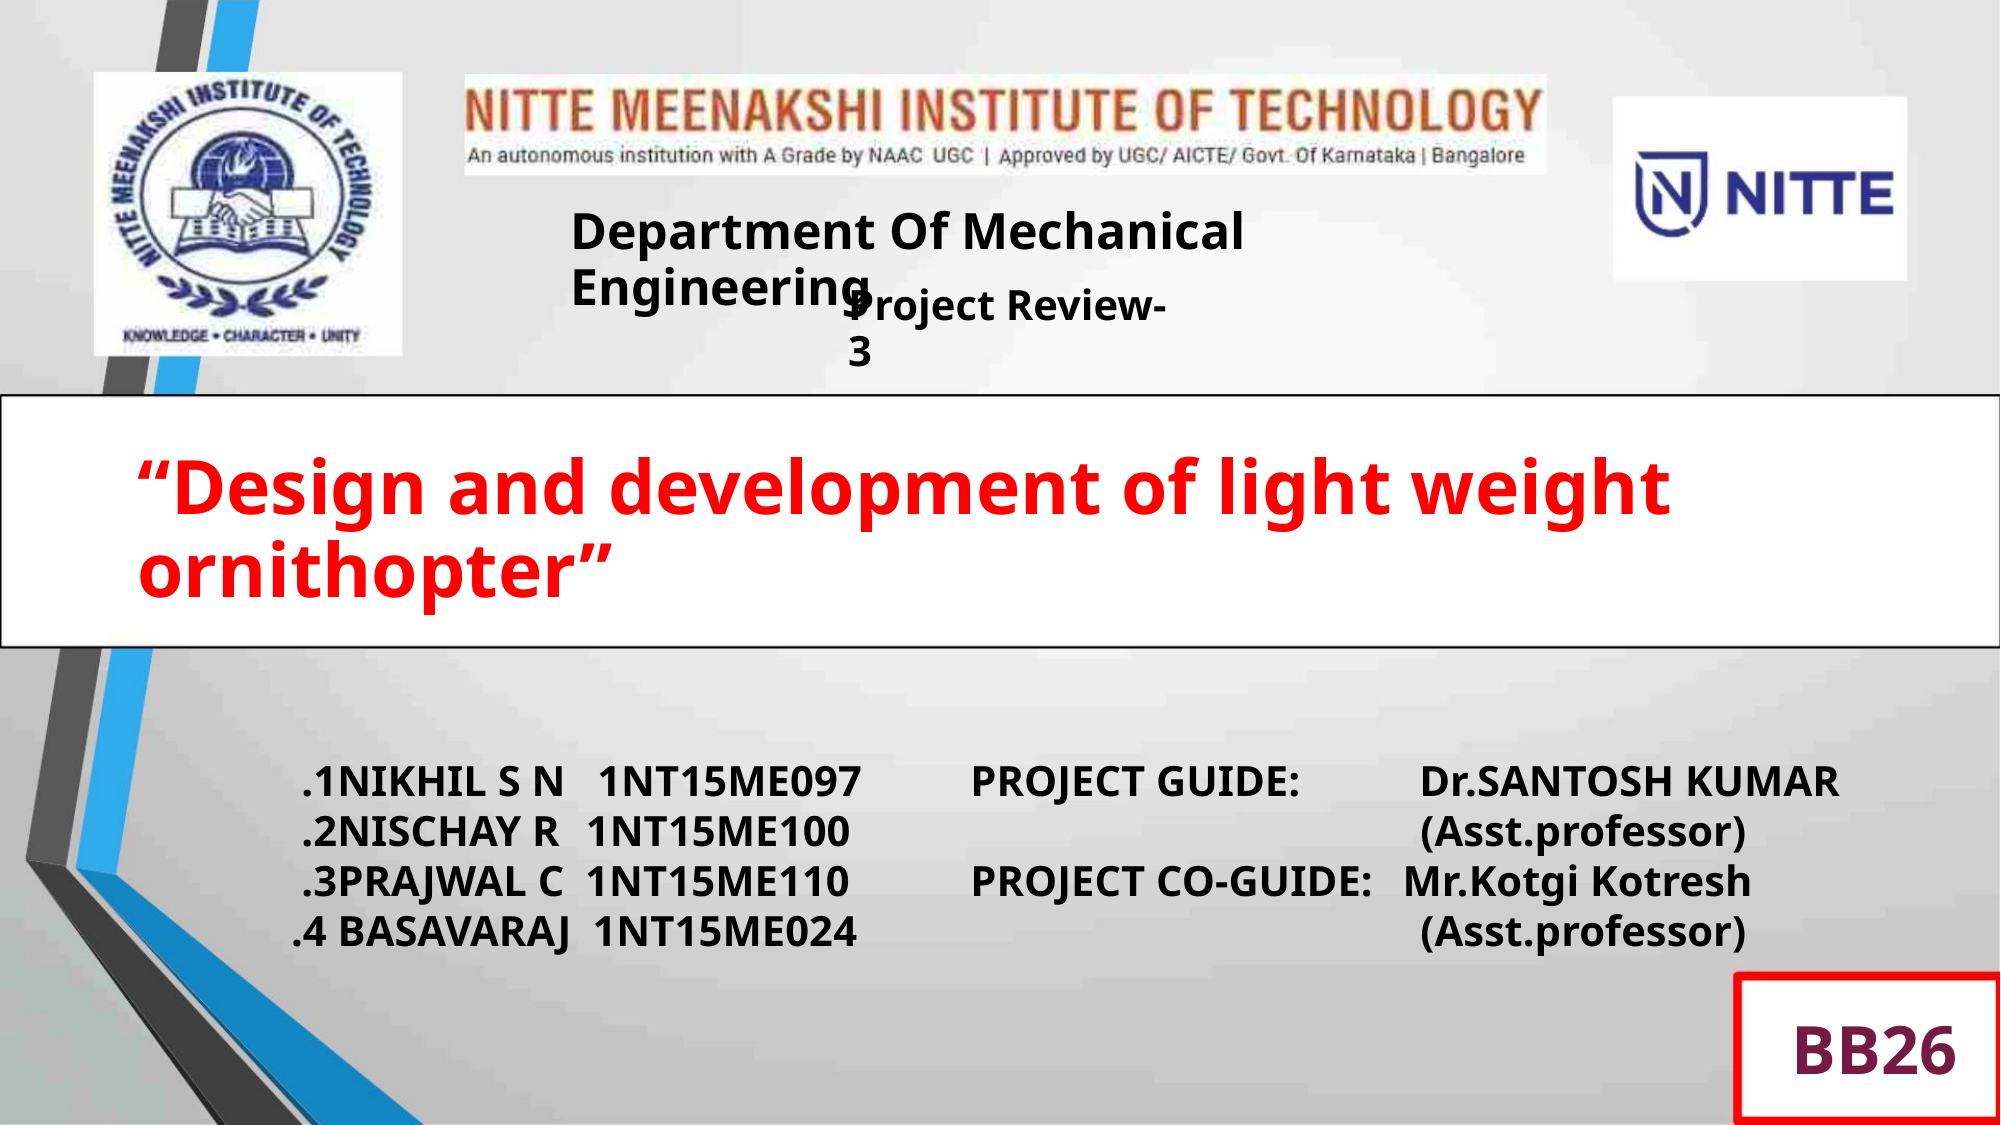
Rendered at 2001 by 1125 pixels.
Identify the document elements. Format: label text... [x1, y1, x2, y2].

text_box Project Review-3 [848, 282, 1178, 376]
text_box PROJECT CO-GUIDE: Mr.Kotgi Kotresh (Asst.professor) [970, 859, 1778, 956]
text_box PROJECT GUIDE: [970, 759, 1351, 806]
text_box Dr.SANTOSH KUMAR (Asst.professor) [1419, 759, 1875, 856]
text_box “Design and development of light weight ornithopter” [137, 446, 1888, 613]
text_box BB26 [1791, 1020, 1970, 1088]
text_box .1NIKHIL S N 1NT15ME097 .2NISCHAY R 1NT15ME100 .3PRAJWAL C 1NT15ME110 .4 BASAVARAJ 1NT15ME024 [291, 759, 881, 956]
text_box [0, 0, 2000, 1125]
text_box Department Of Mechanical Engineering [570, 204, 1455, 316]
